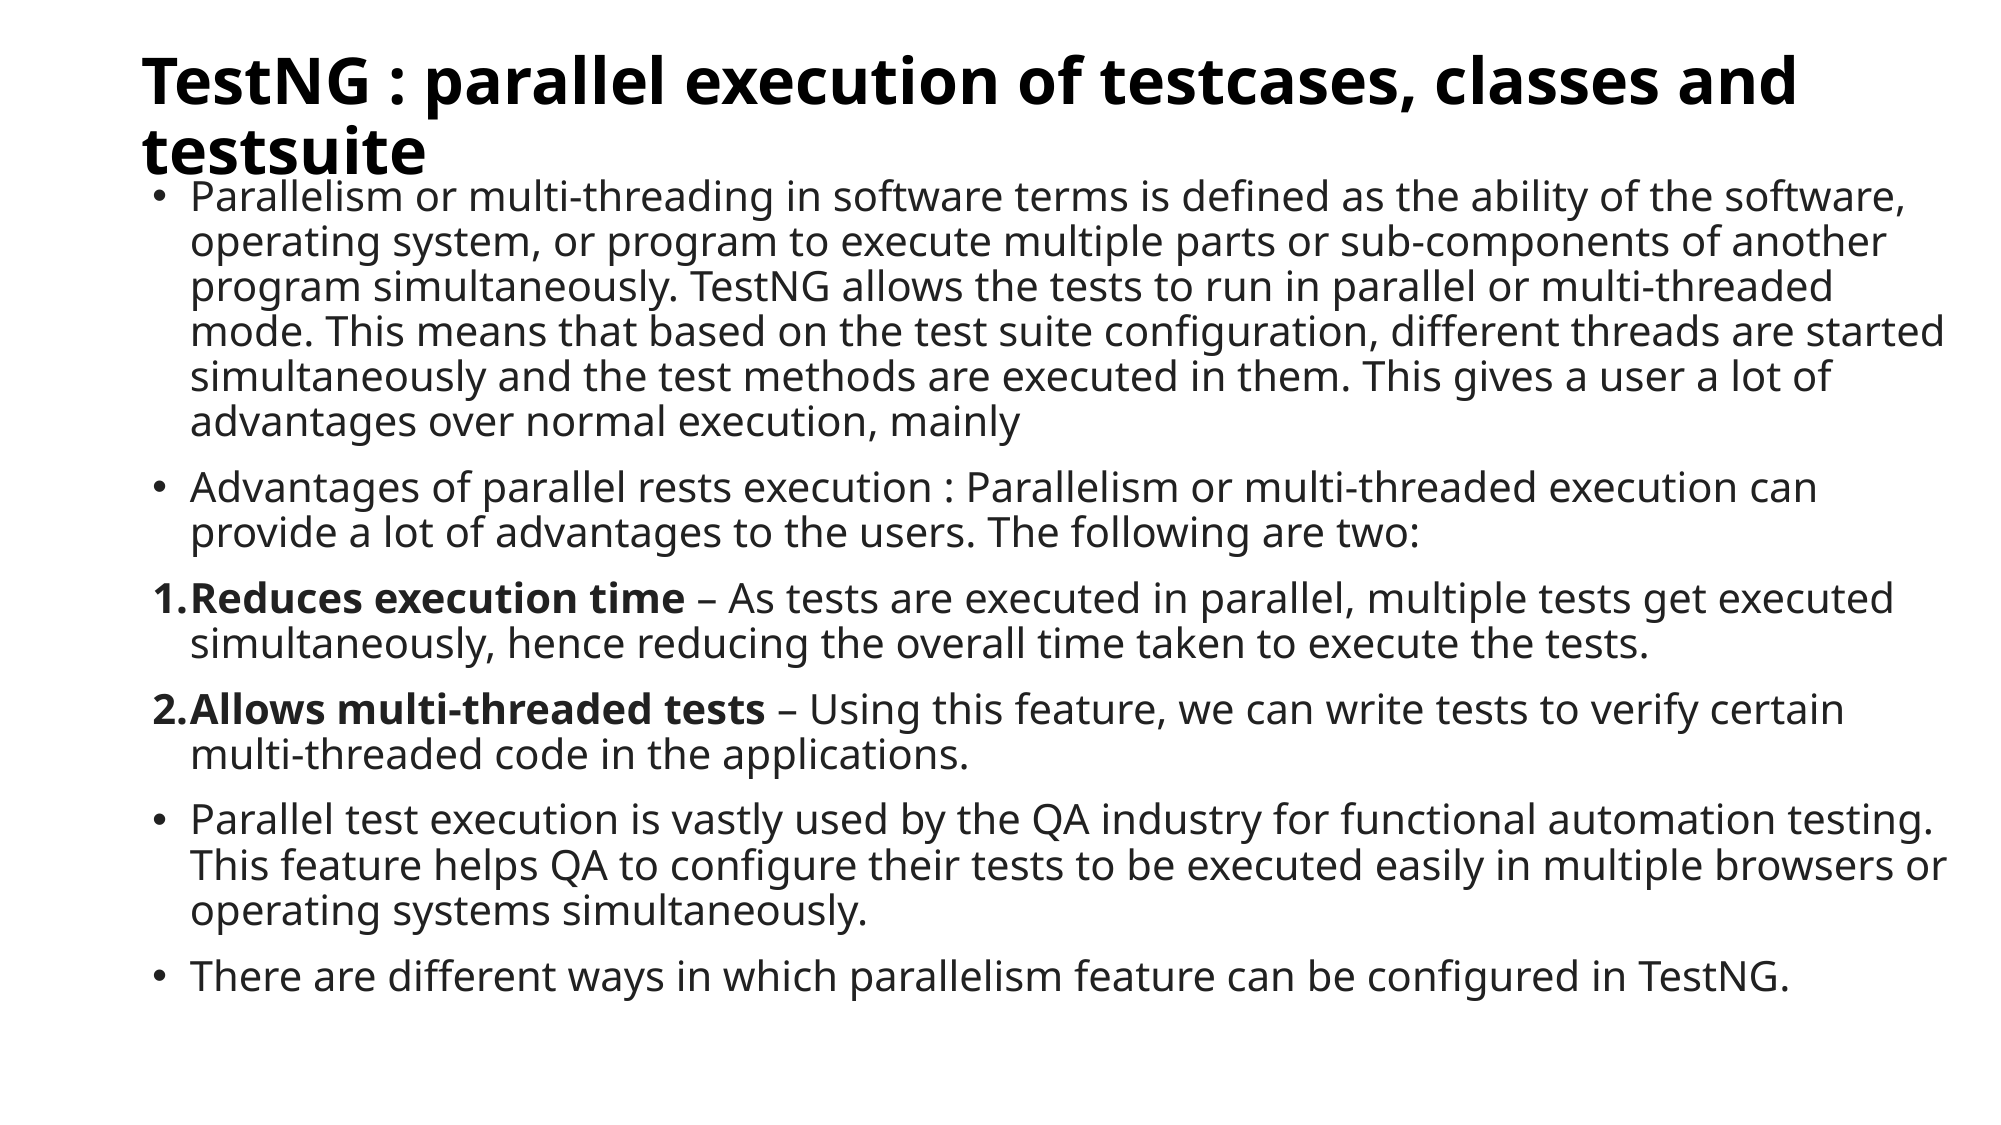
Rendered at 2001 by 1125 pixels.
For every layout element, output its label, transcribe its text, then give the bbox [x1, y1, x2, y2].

list Parallelism or multi-threading in software terms is defined as the ability of the software, operating system, or program to execute multiple parts or sub-components of another program simultaneously. TestNG allows the tests to run in parallel or multi-threaded mode. This means that based on the test suite configuration, different threads are started simultaneously and the test methods are executed in them. This gives a user a lot of advantages over normal execution, mainly Advantages of parallel rests execution : Parallelism or multi-threaded execution can provide a lot of advantages to the users. The following are two: Reduces execution time – As tests are executed in parallel, multiple tests get executed simultaneously, hence reducing the overall time taken to execute the tests. Allows multi-threaded tests – Using this feature, we can write tests to verify certain multi-threaded code in the applications. Parallel test execution is vastly used by the QA industry for functional automation testing. This feature helps QA to configure their tests to be executed easily in multiple browsers or operating systems simultaneously. There are different ways in which parallelism feature can be configured in TestNG. [137, 167, 1973, 1014]
title TestNG : parallel execution of testcases, classes and testsuite [126, 38, 1863, 199]
